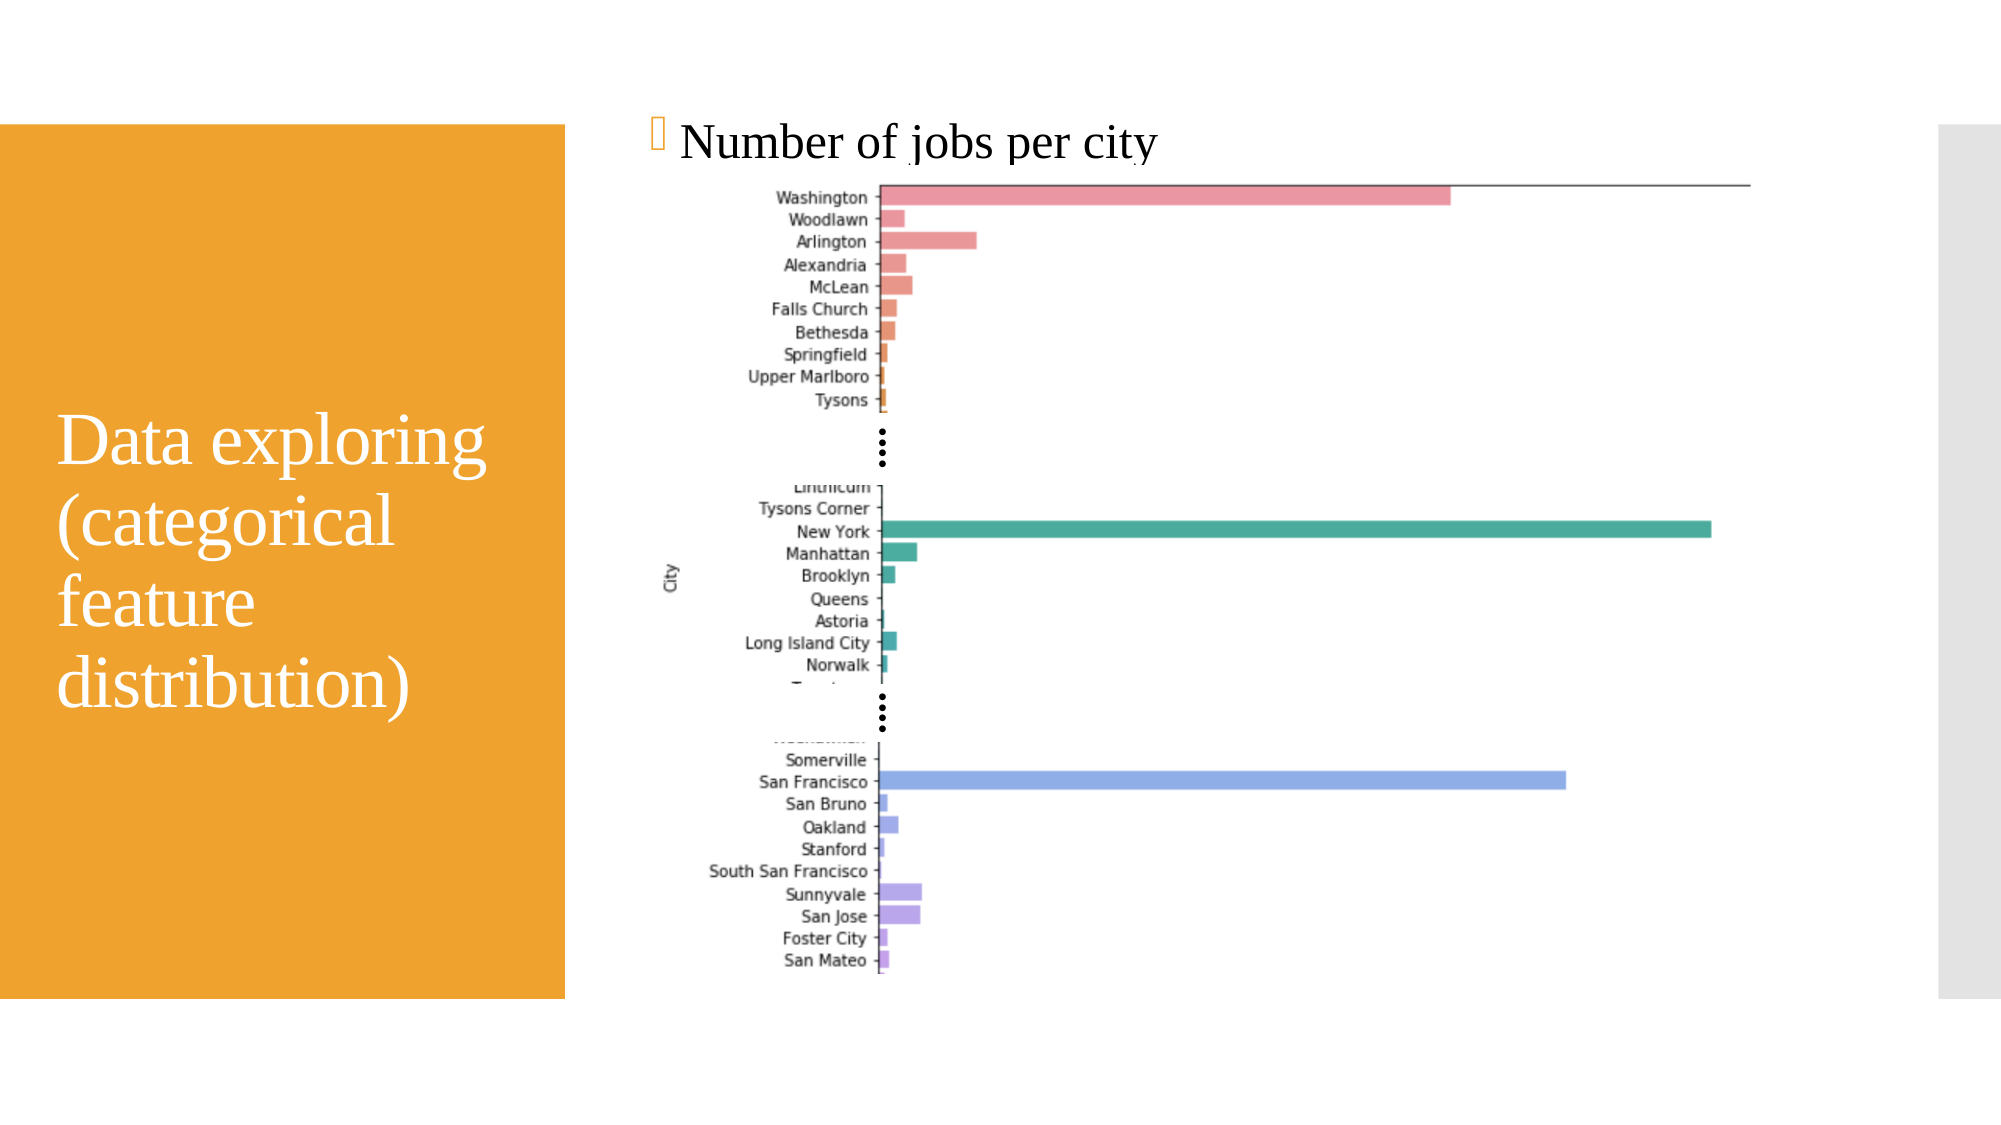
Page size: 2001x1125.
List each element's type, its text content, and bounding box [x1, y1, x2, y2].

text_box .... [836, 684, 902, 742]
title Data exploring (categorical feature distribution) [41, 184, 525, 940]
text_box .... [836, 413, 902, 485]
picture [653, 742, 1738, 975]
list Number of jobs per city [634, 141, 1835, 982]
picture [655, 485, 1748, 684]
picture [598, 165, 1751, 413]
